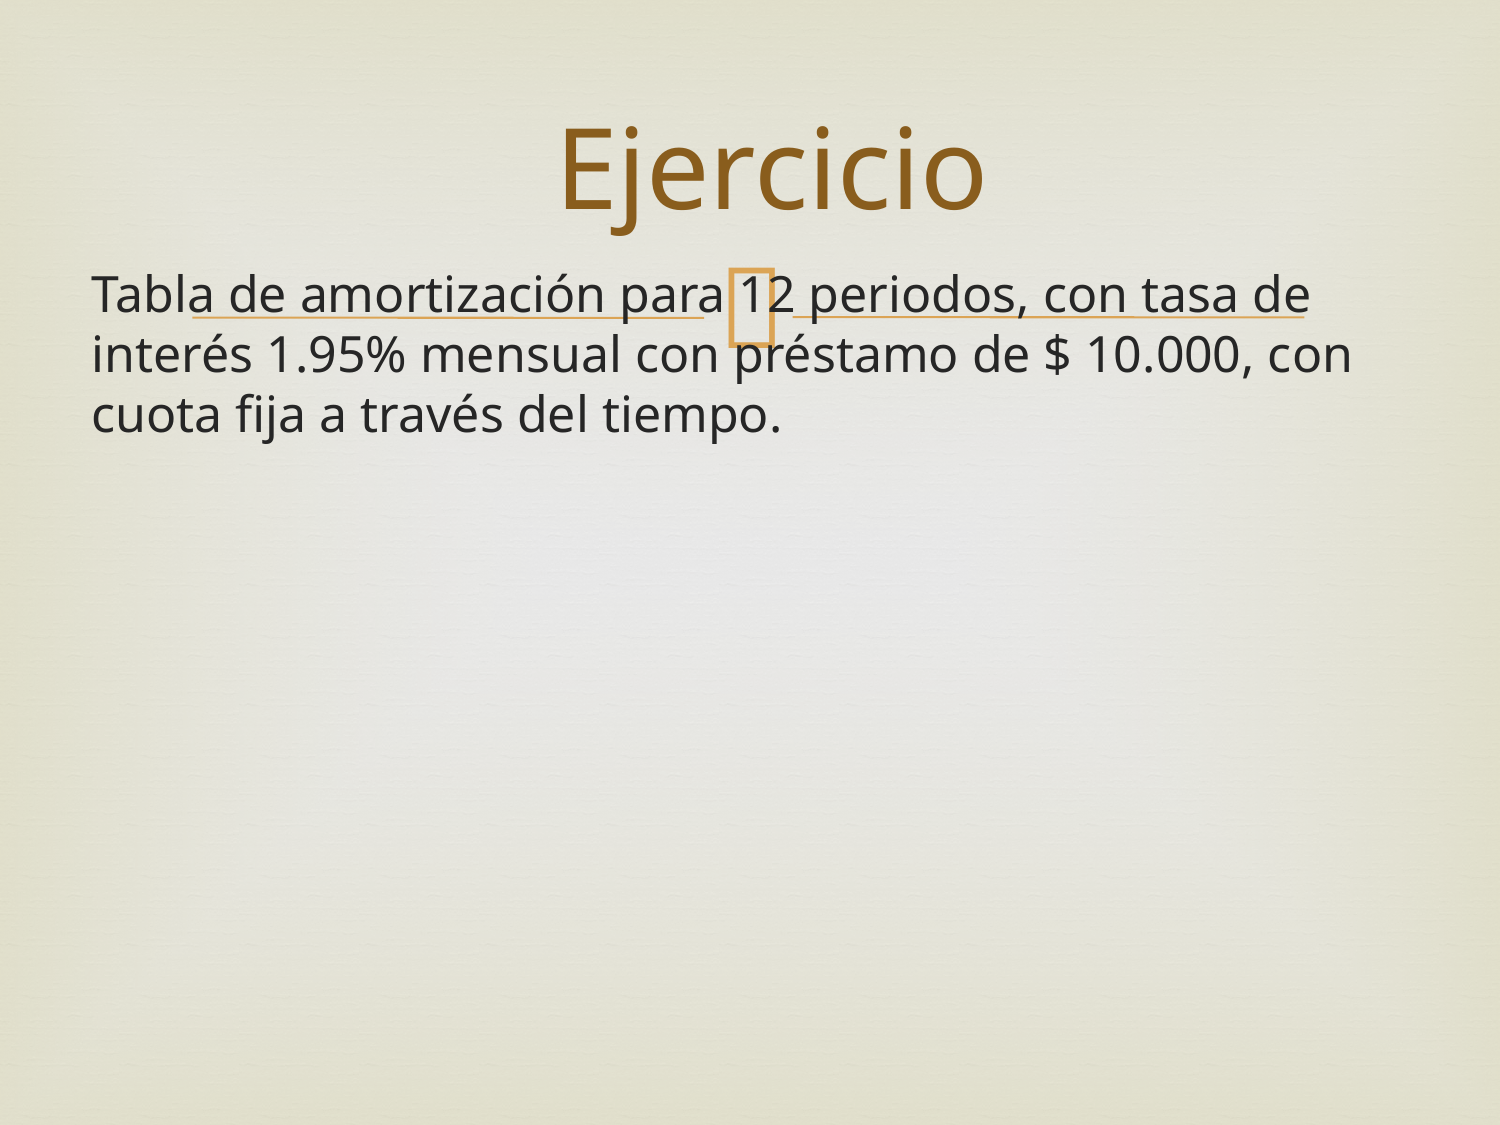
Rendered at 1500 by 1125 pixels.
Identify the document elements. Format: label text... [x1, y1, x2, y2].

title Ejercicio [100, 101, 1443, 228]
list Tabla de amortización para 12 periodos, con tasa de interés 1.95% mensual con préstamo de $ 10.000, con cuota fija a través del tiempo. [76, 255, 1420, 943]
